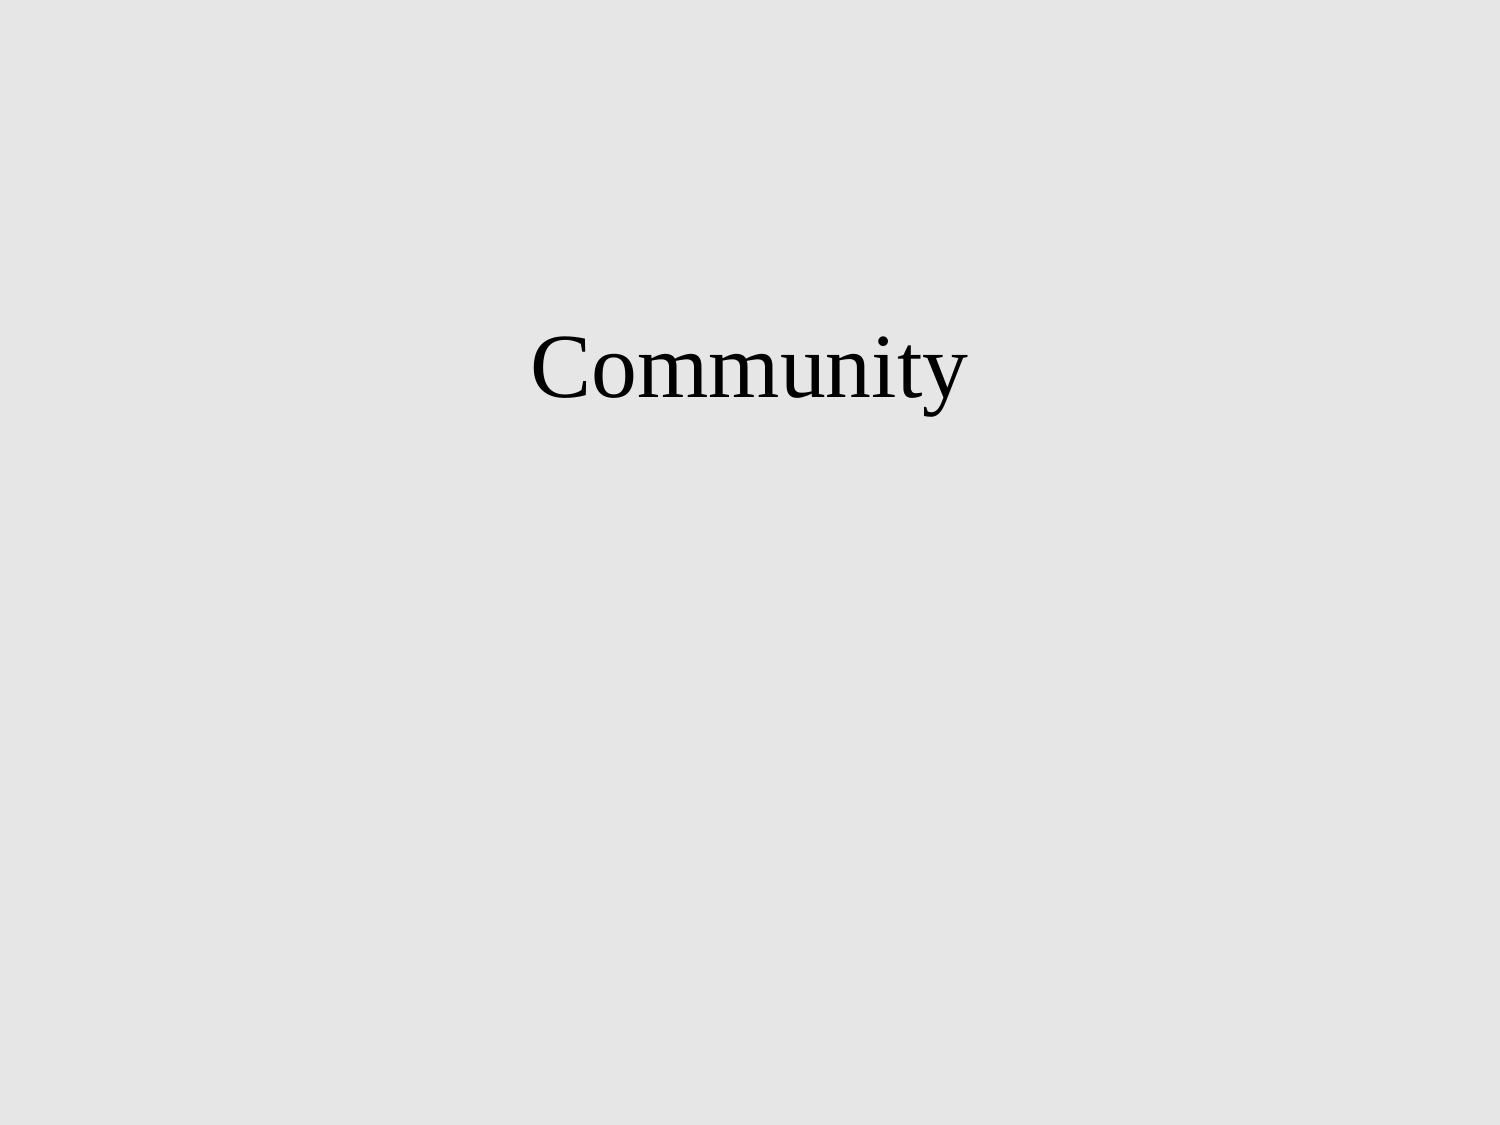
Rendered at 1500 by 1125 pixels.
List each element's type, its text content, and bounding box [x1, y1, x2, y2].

title Community [112, 173, 1388, 988]
